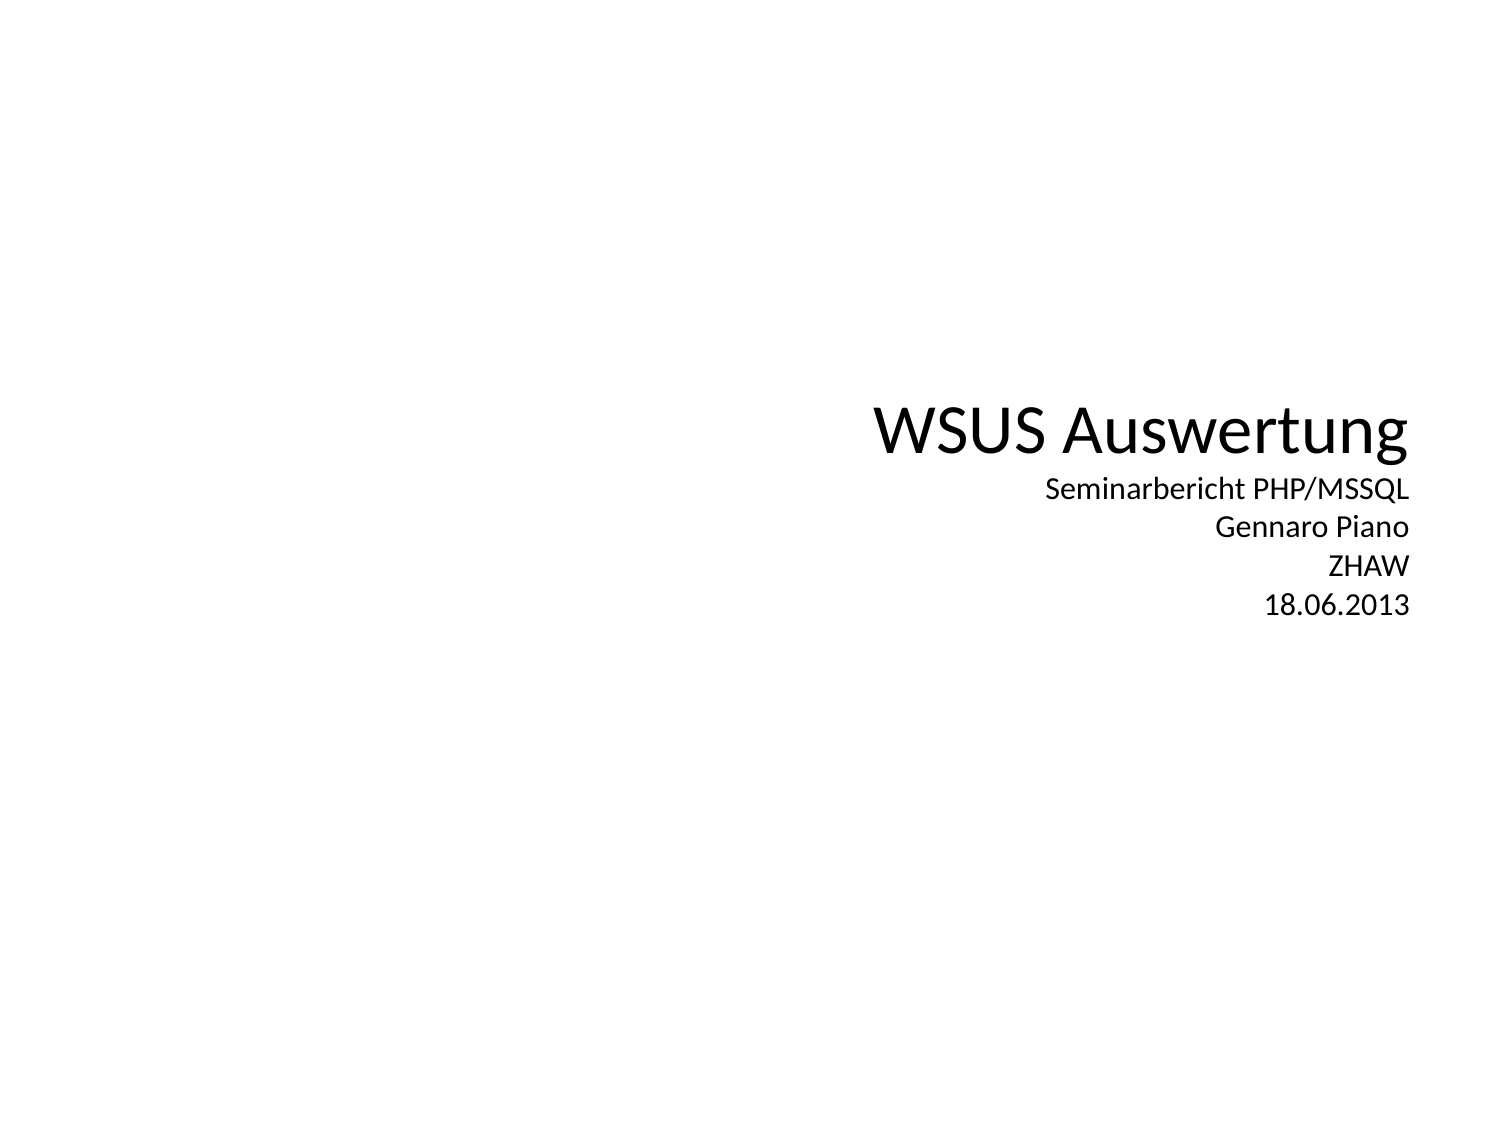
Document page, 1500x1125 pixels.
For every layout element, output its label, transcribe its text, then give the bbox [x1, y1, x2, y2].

title WSUS Auswertung Seminarbericht PHP/MSSQL Gennaro Piano ZHAW 18.06.2013 [431, 373, 1425, 669]
